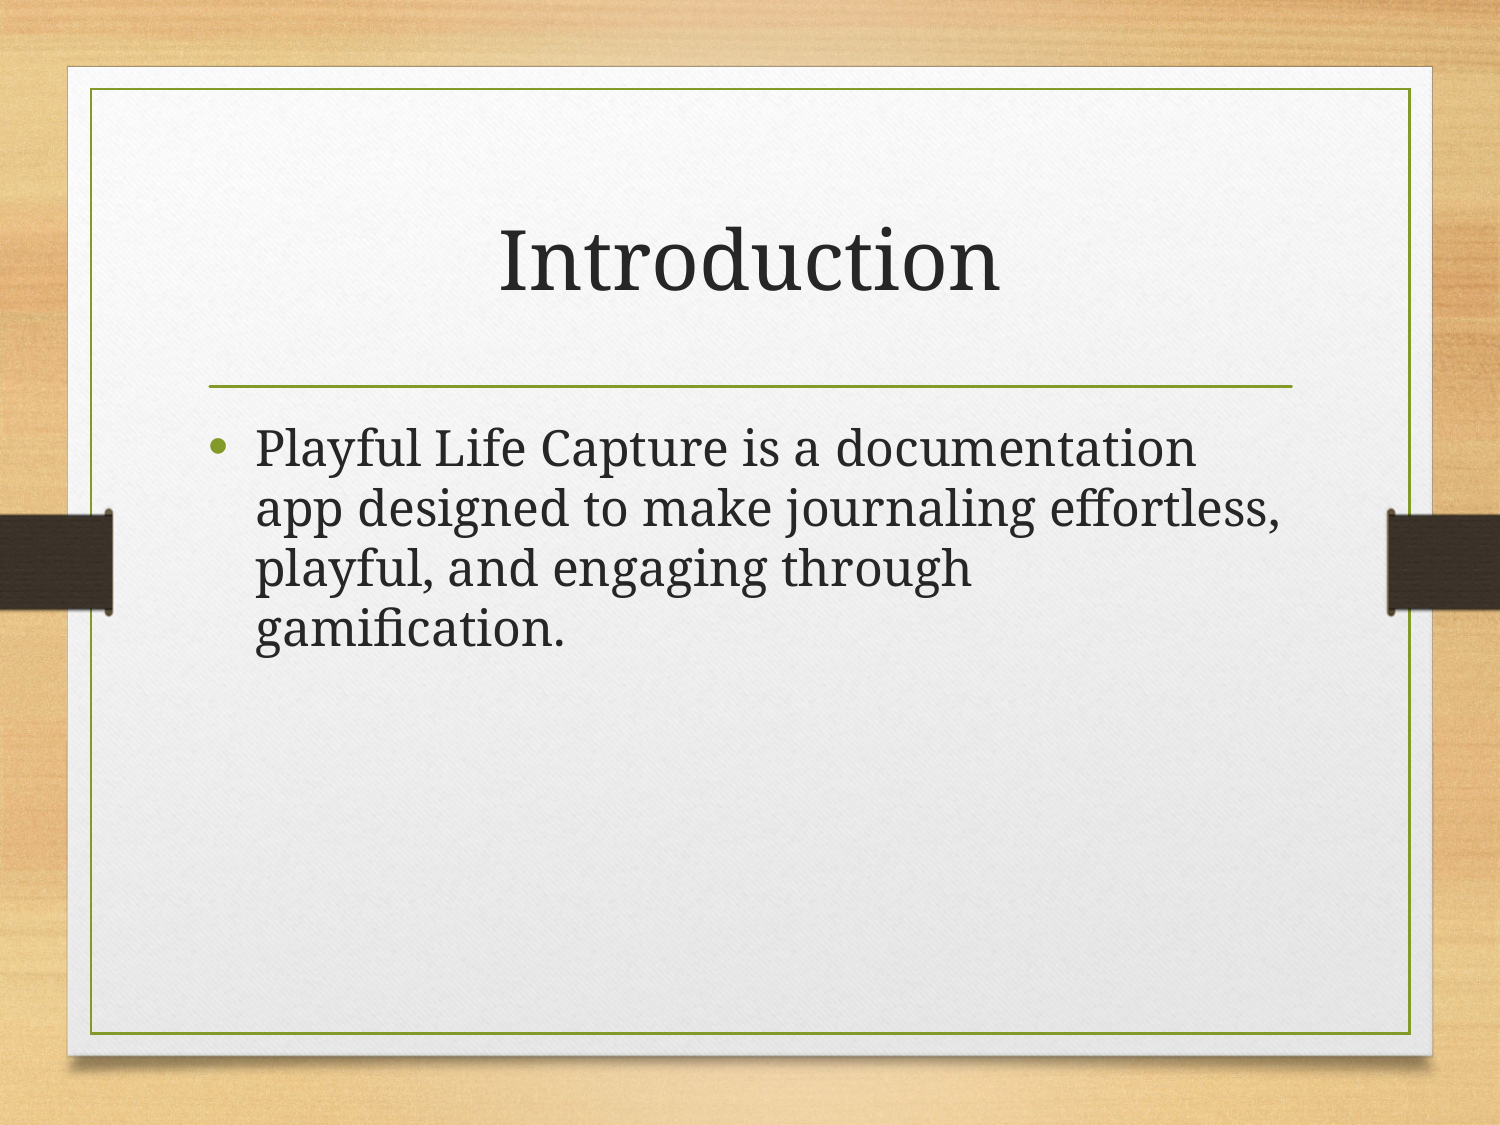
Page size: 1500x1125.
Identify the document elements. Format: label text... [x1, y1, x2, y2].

picture [0, 0, 1500, 1125]
list Playful Life Capture is a documentation app designed to make journaling effortless, playful, and engaging through gamification. [193, 408, 1309, 974]
title Introduction [193, 150, 1309, 365]
